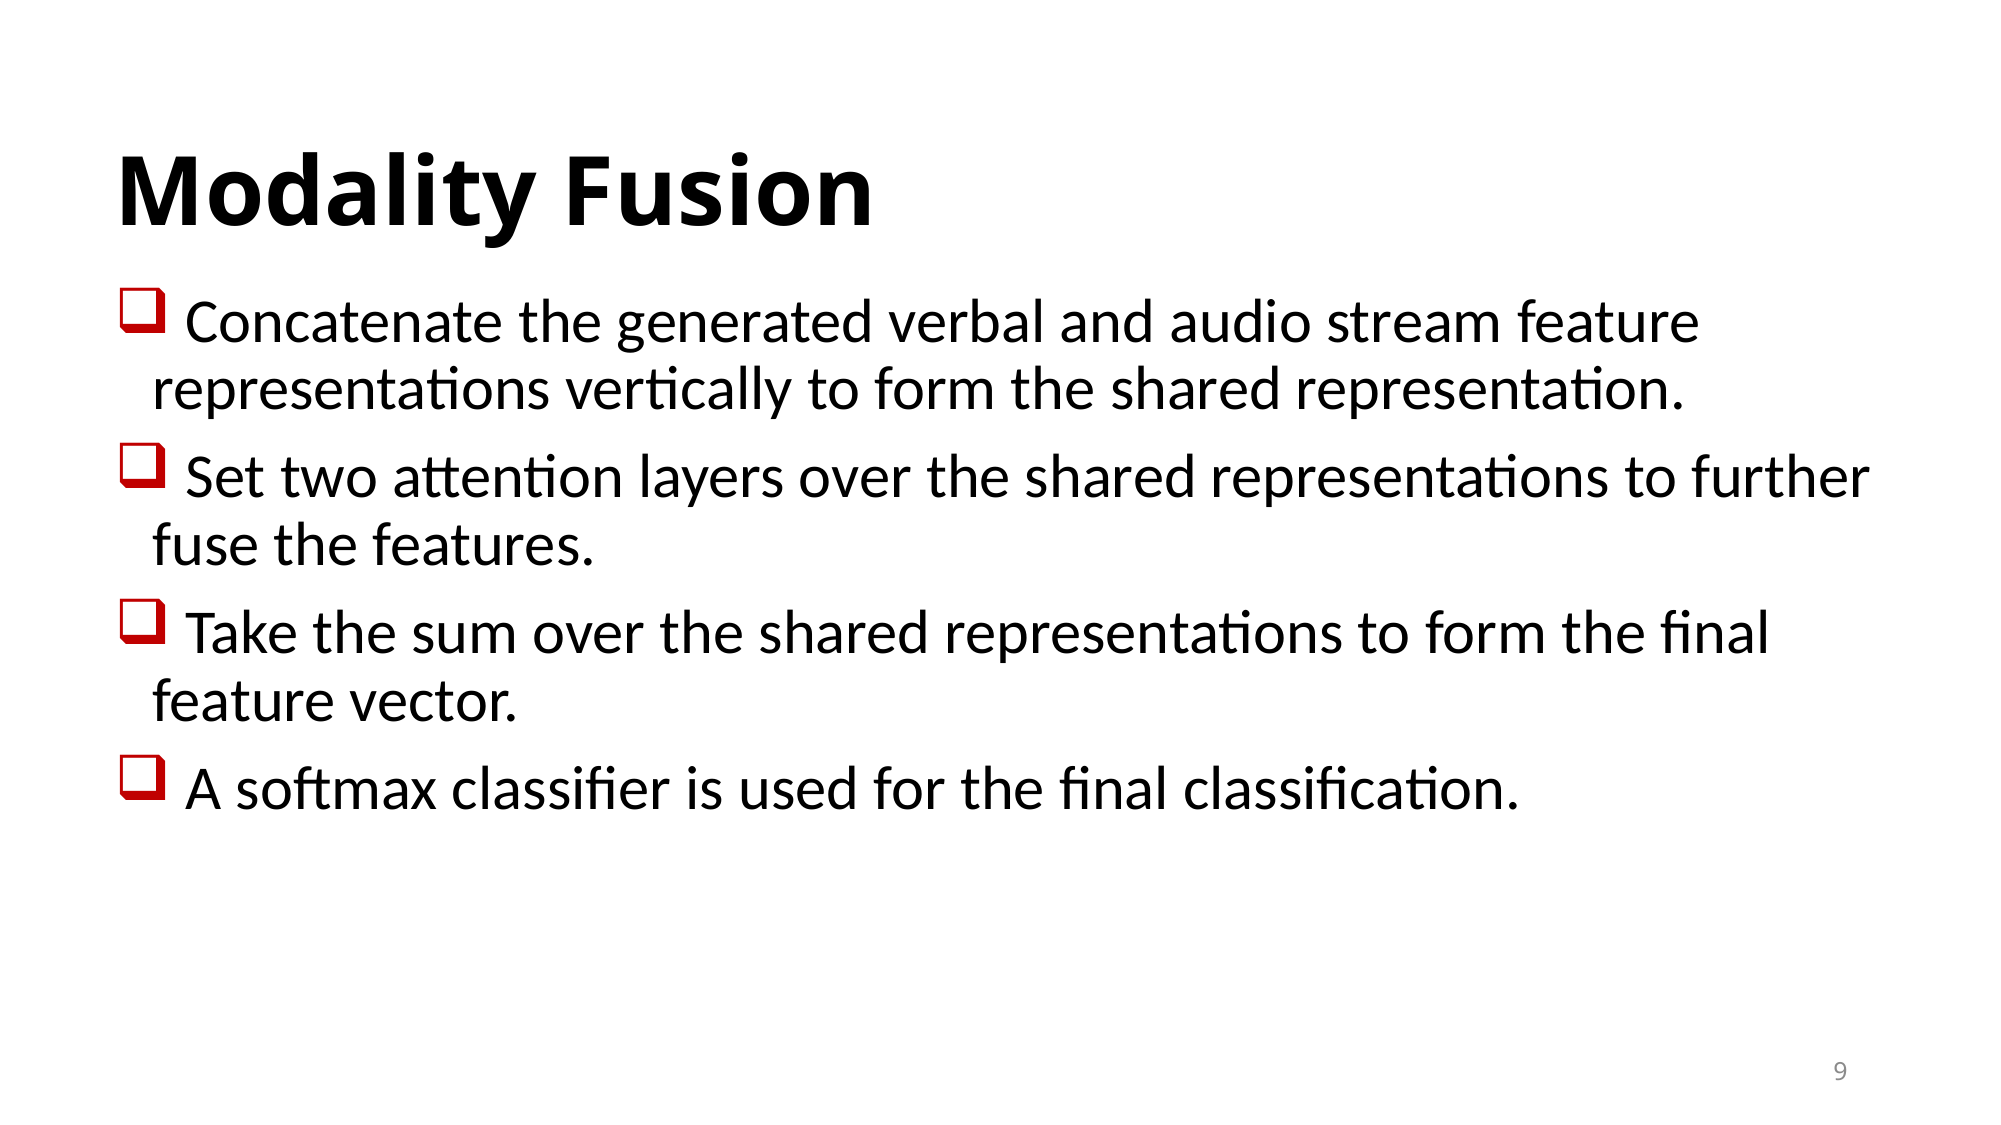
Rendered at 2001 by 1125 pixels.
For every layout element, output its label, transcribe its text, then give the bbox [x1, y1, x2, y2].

list Concatenate the generated verbal and audio stream feature representations vertically to form the shared representation. Set two attention layers over the shared representations to further fuse the features. Take the sum over the shared representations to form the final feature vector. A softmax classifier is used for the final classification. [99, 280, 1900, 1025]
title Modality Fusion [99, 128, 1900, 261]
slide_number 9 [1412, 1042, 1863, 1103]
